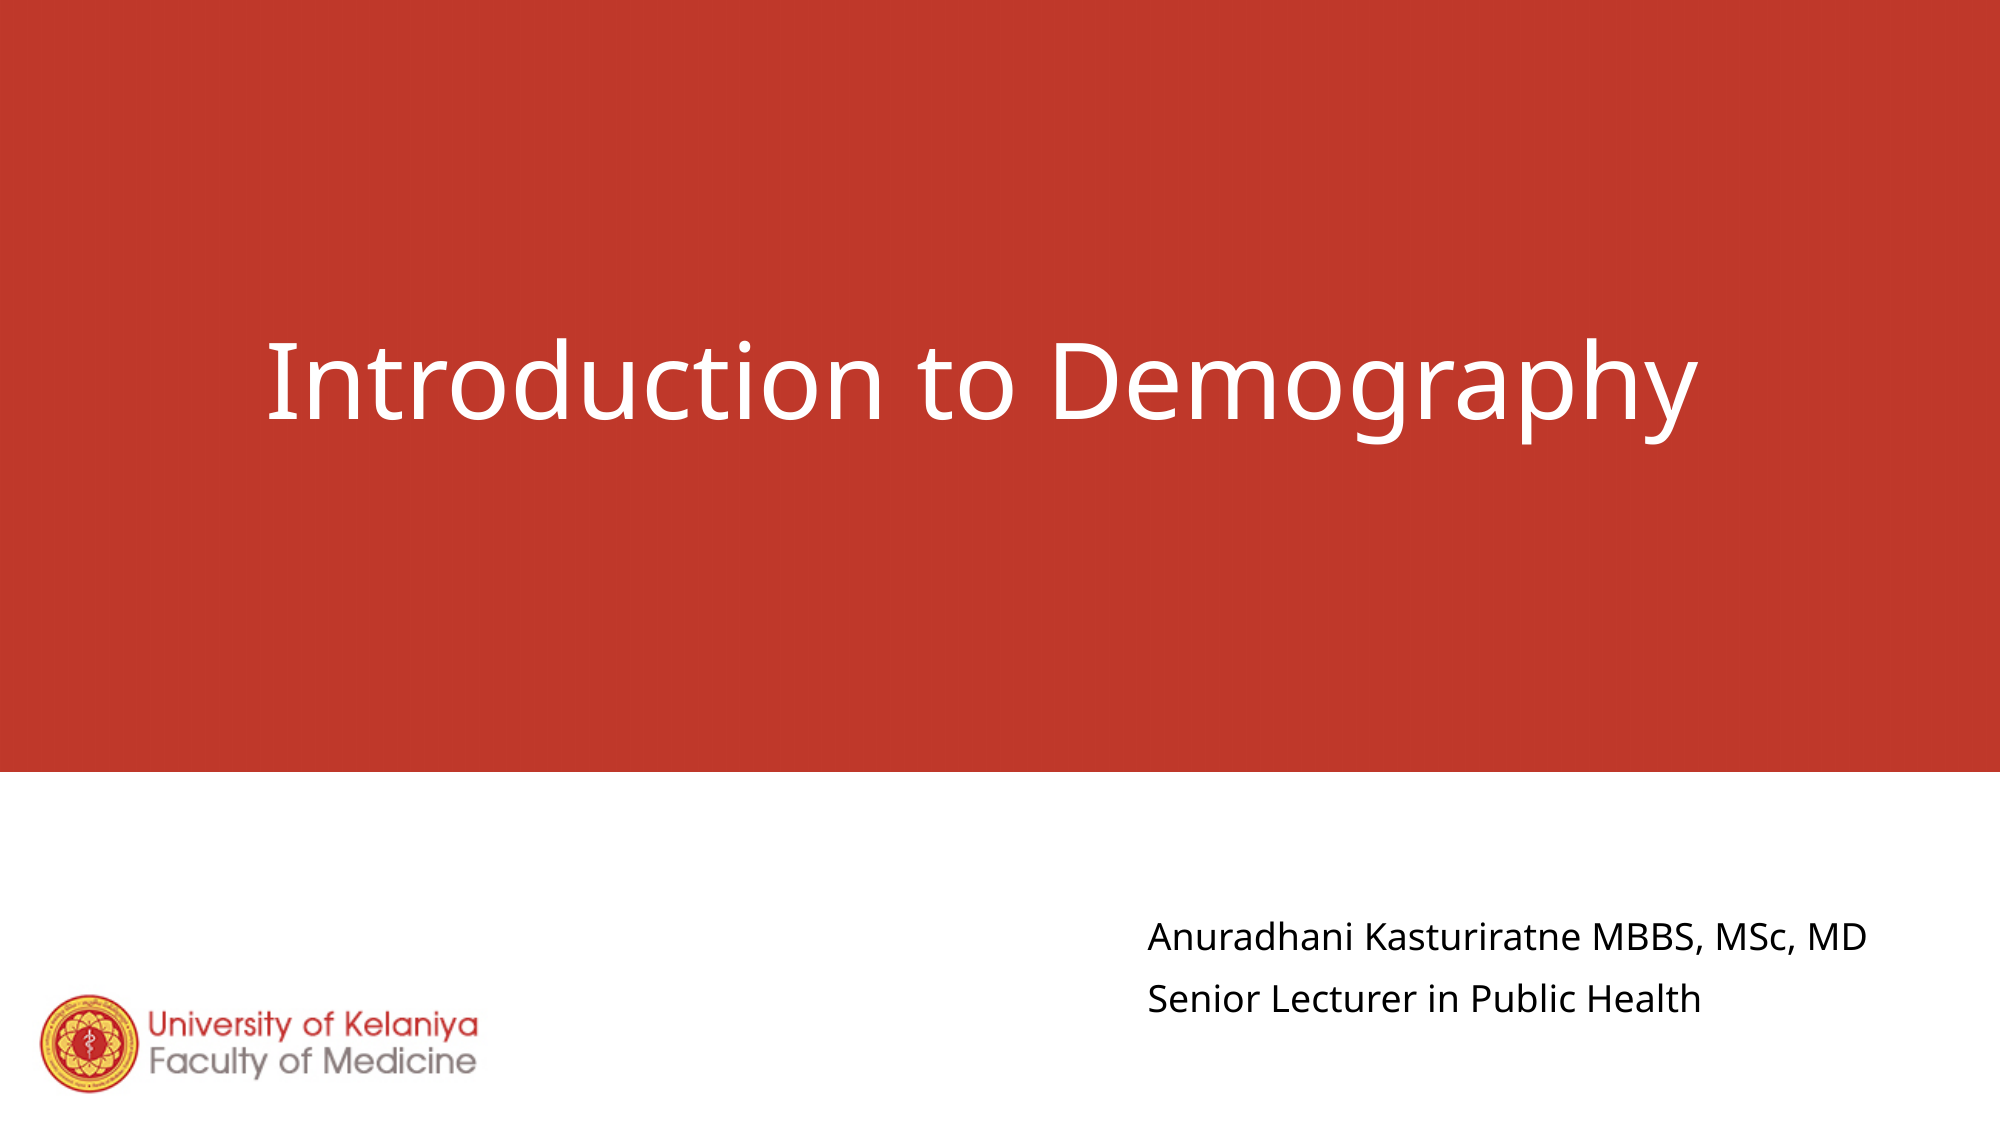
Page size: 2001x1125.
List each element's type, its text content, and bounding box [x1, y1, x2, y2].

picture [0, 0, 2000, 772]
picture [32, 984, 494, 1103]
title Introduction to Demography [137, 236, 1828, 450]
list Anuradhani Kasturiratne MBBS, MSc, MD Senior Lecturer in Public Health [1132, 910, 1938, 1103]
